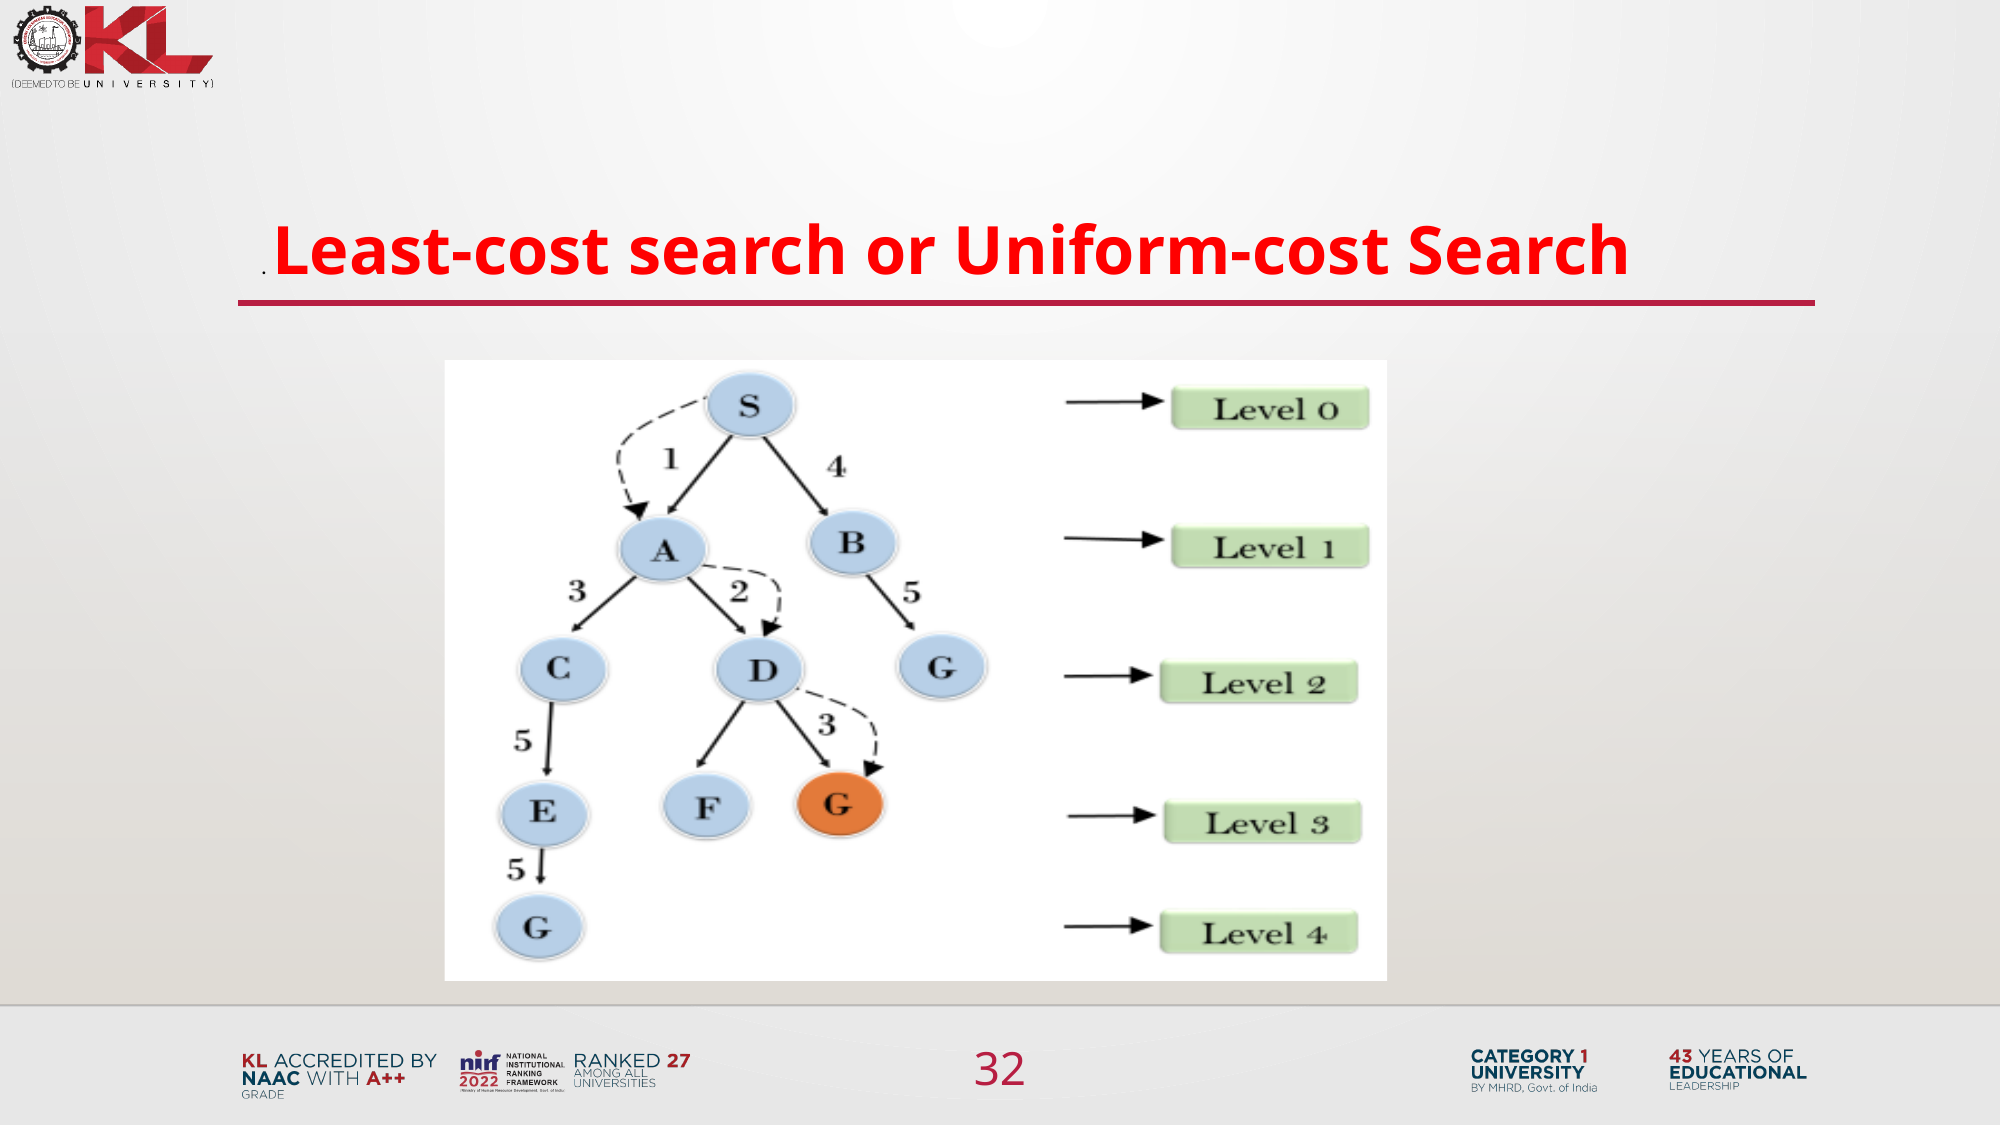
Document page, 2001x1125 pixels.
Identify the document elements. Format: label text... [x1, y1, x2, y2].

text_box . Least-cost search or Uniform-cost Search [246, 195, 1659, 361]
slide_number 32 [933, 1031, 1067, 1115]
picture [444, 359, 1388, 981]
picture [1447, 1045, 1814, 1101]
picture [238, 1045, 716, 1103]
picture [12, 5, 213, 88]
